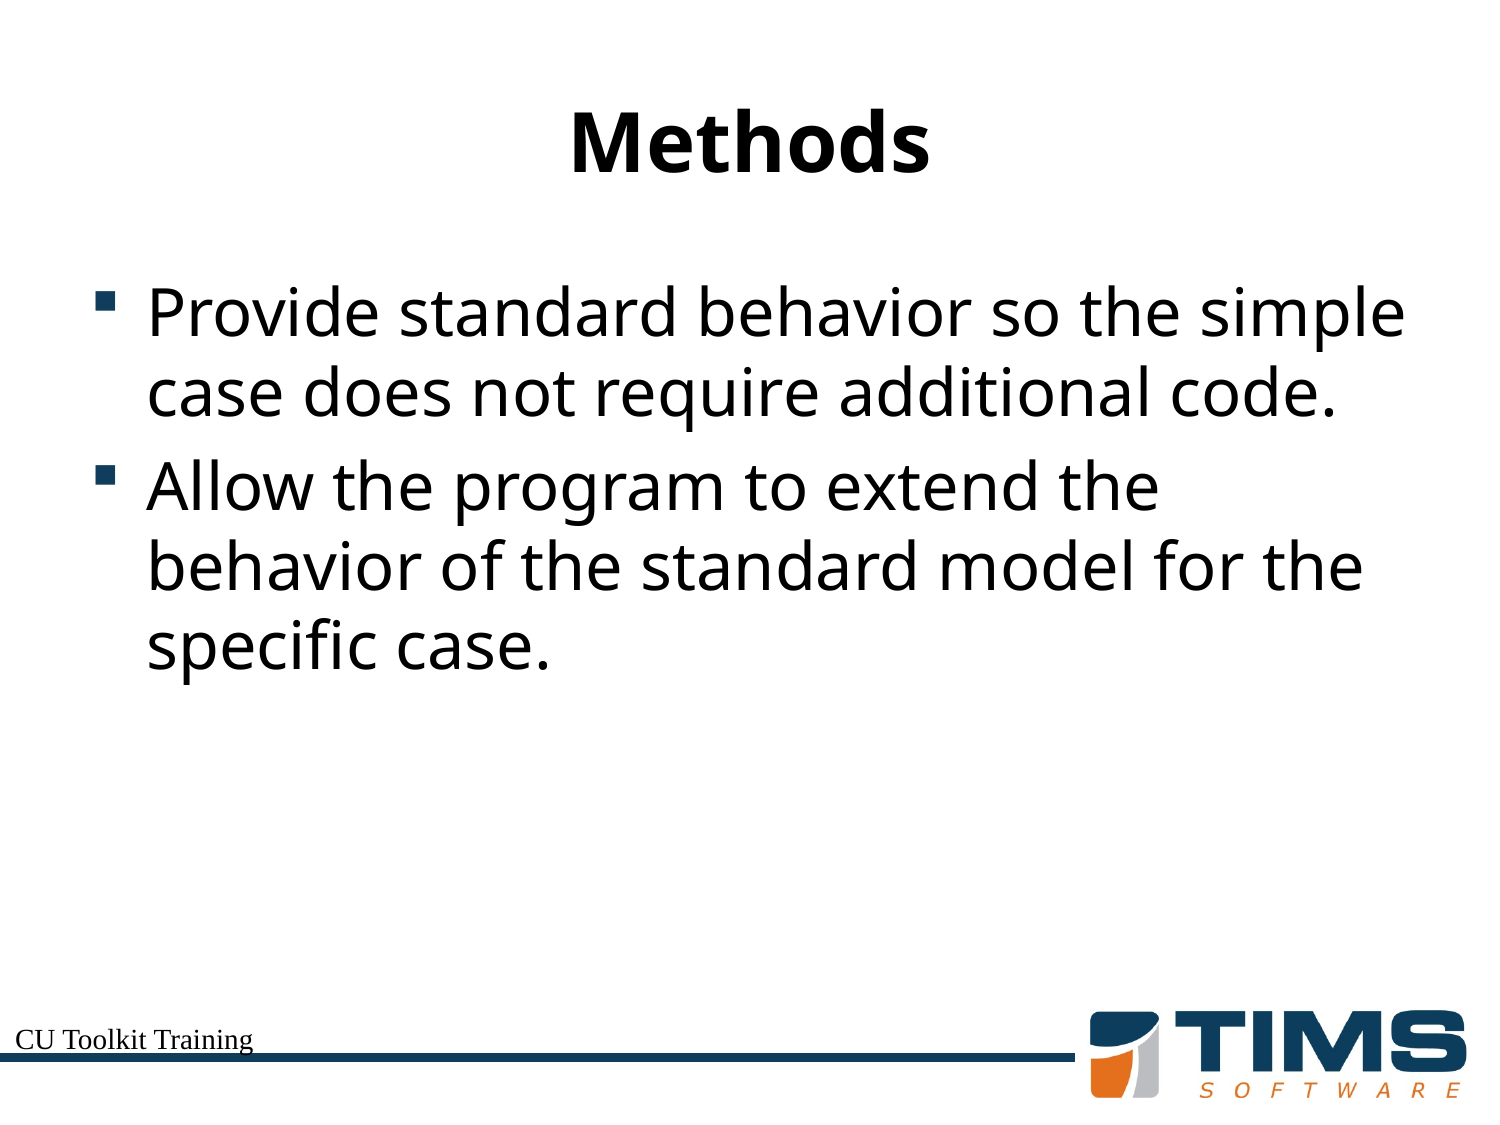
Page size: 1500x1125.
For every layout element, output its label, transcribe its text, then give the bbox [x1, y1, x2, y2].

list Provide standard behavior so the simple case does not require additional code. Allow the program to extend the behavior of the standard model for the specific case. [75, 262, 1425, 1005]
title Methods [75, 45, 1425, 233]
footer CU Toolkit Training [0, 1012, 650, 1088]
picture [1087, 1007, 1469, 1098]
